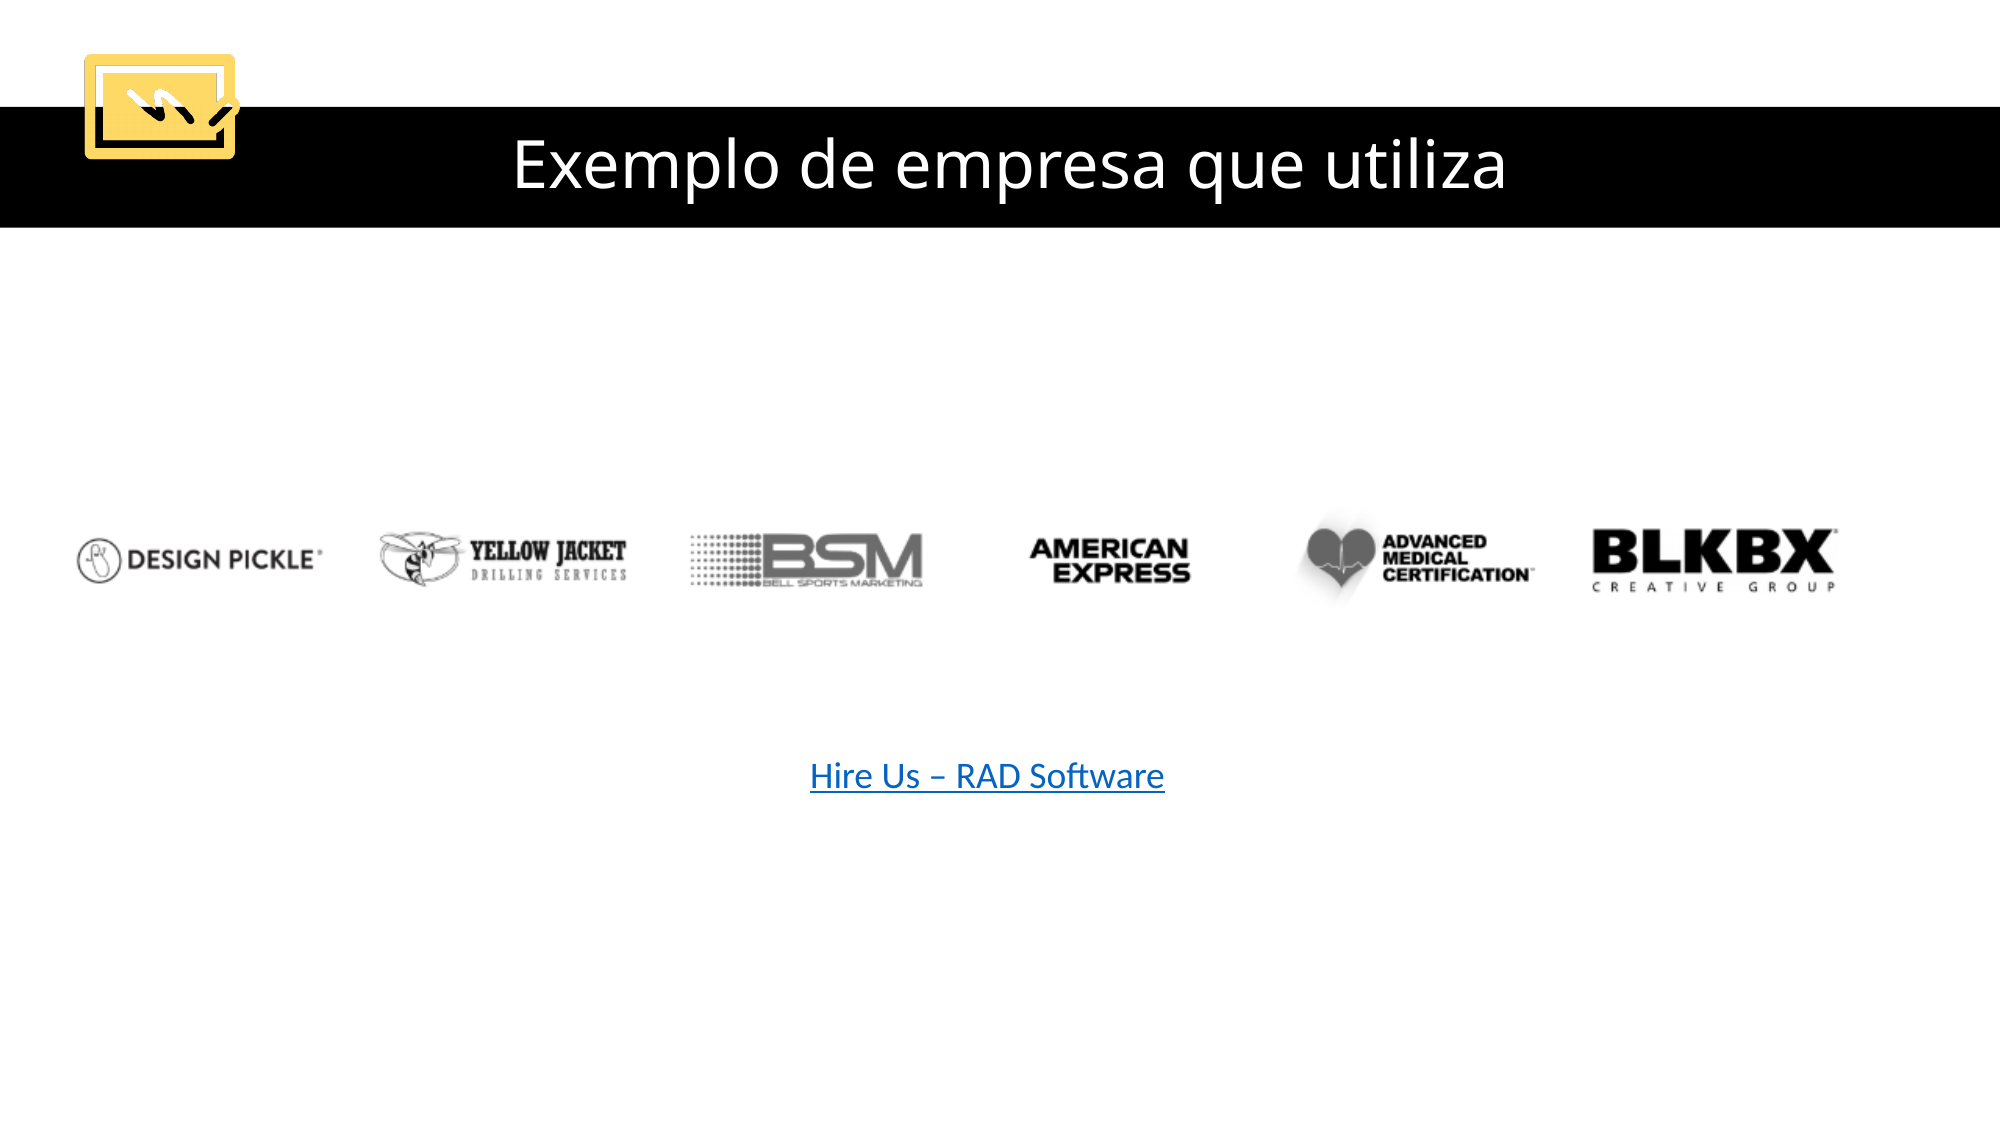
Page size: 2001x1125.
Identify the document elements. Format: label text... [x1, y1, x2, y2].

picture [48, 485, 1951, 640]
picture [69, 16, 250, 197]
text_box Exemplo de empresa que utiliza [91, 105, 1931, 228]
text_box [0, 106, 2000, 229]
text_box Hire Us – RAD Software [487, 743, 1488, 804]
